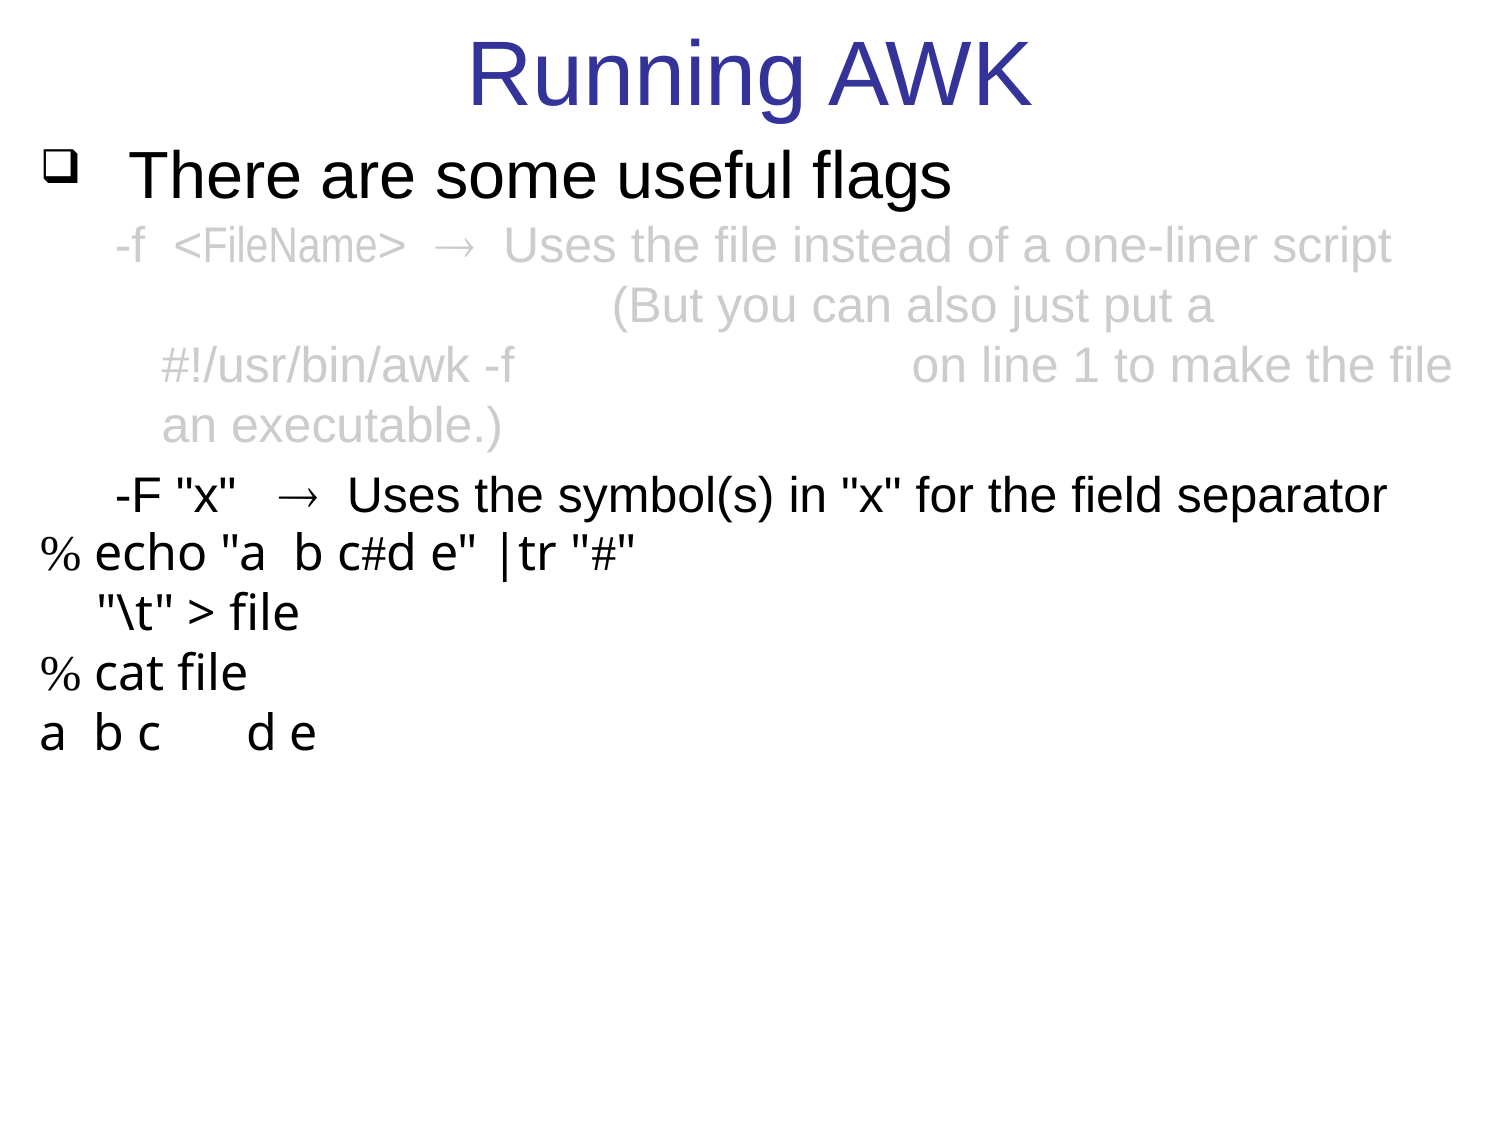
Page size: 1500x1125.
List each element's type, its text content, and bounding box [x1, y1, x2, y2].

list % echo "a b c#d e" |tr "#" "\t" > file % cat file a b c d e % awk '{print $4}' file d % awk -F " " '{print $4}' file d % awk -F "[ ]" '{print $4}' file c d [24, 512, 701, 1101]
text_box There are some useful flags -f <FileName>  Uses the file instead of a one-liner script (But you can also just put a #!/usr/bin/awk -f on line 1 to make the file an executable.) -F "x"  Uses the symbol(s) in "x" for the field separator [24, 124, 1475, 488]
title Running AWK [24, 0, 1476, 138]
